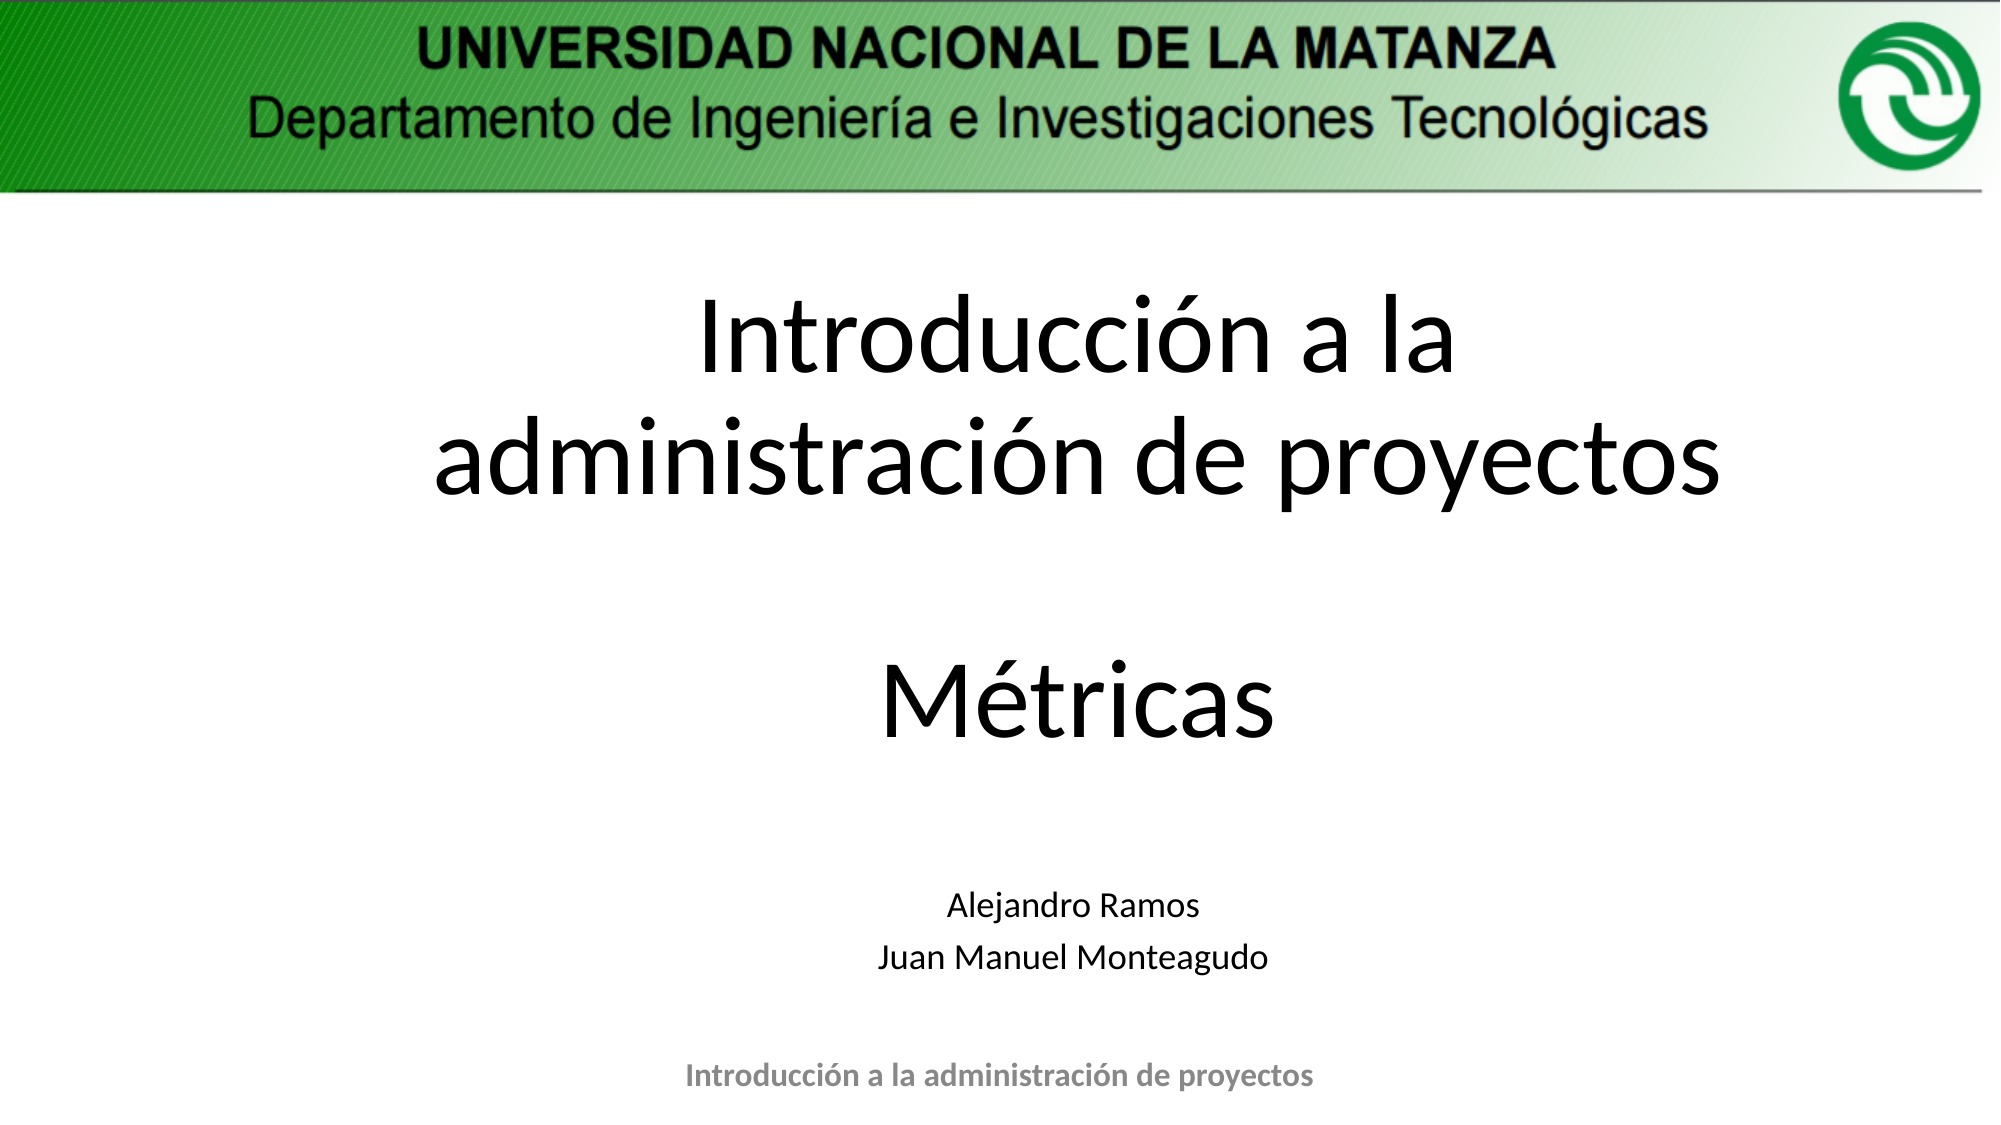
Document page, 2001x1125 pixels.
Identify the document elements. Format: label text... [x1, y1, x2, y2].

title Introducción a la administración de proyectos Métricas [372, 247, 1783, 770]
subtitle Alejandro Ramos Juan Manuel Monteagudo [364, 820, 1783, 973]
picture [0, 0, 2000, 196]
footer Introducción a la administración de proyectos [662, 1042, 1338, 1103]
